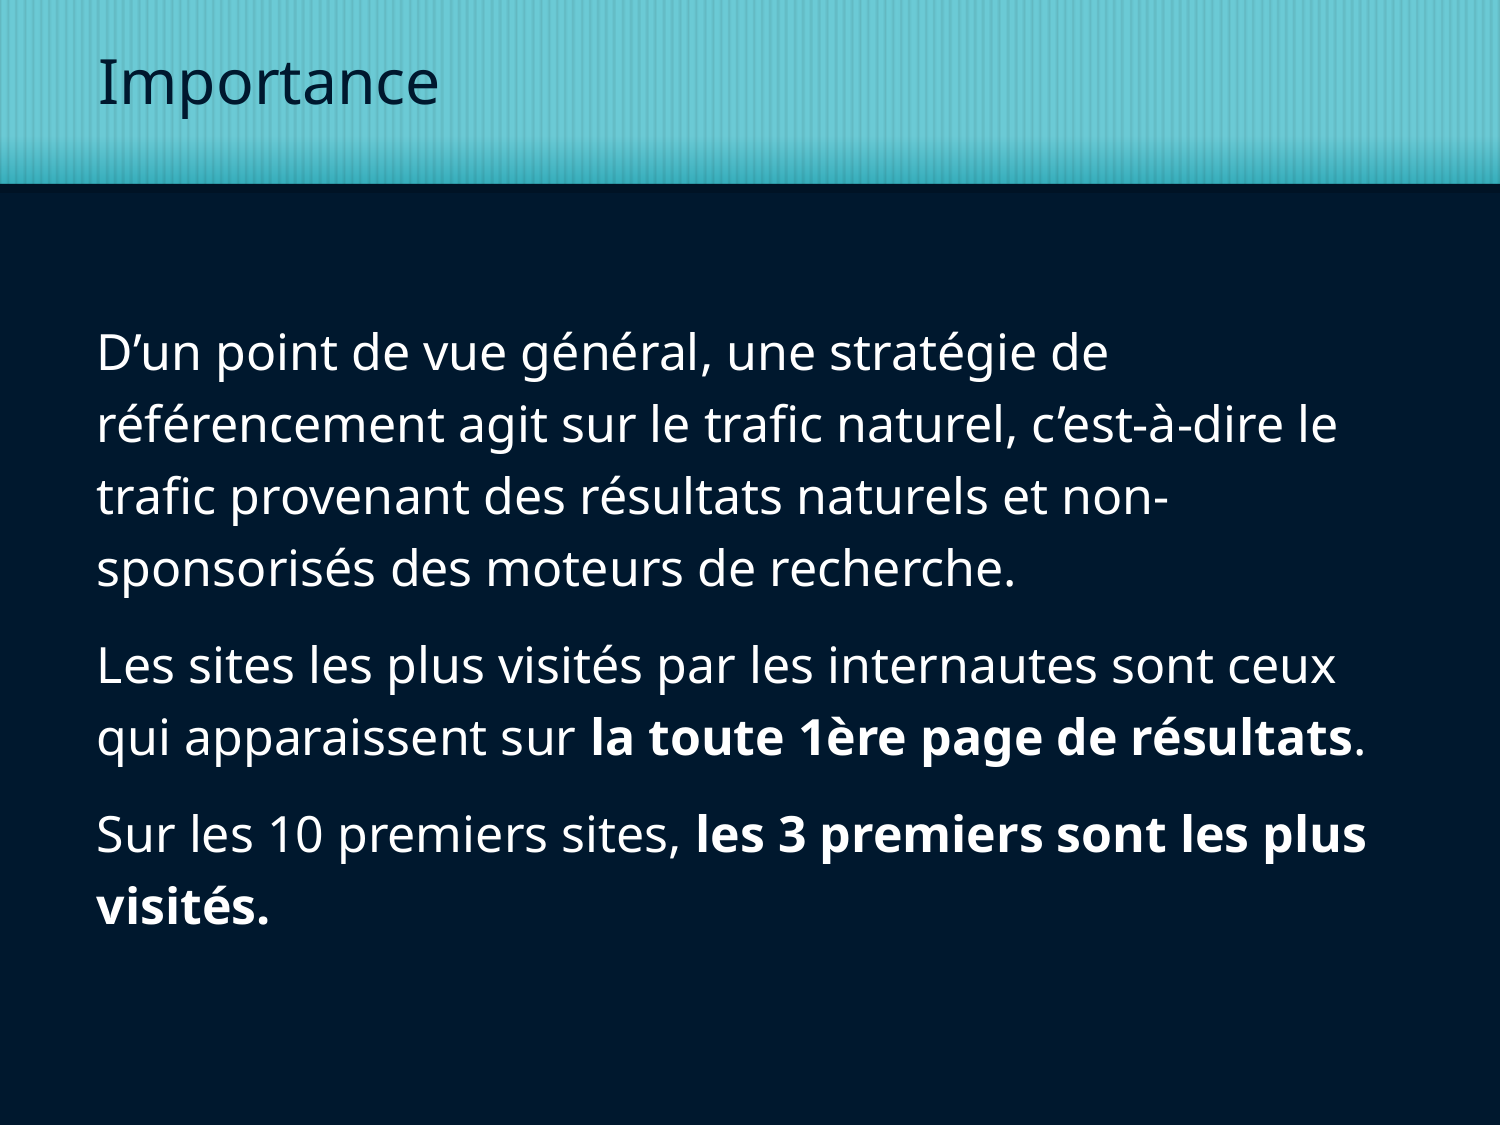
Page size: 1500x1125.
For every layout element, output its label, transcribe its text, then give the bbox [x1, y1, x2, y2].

picture [0, 0, 1500, 184]
title Importance [83, 34, 1246, 154]
list D’un point de vue général, une stratégie de référencement agit sur le trafic naturel, c’est-à-dire le trafic provenant des résultats naturels et non-sponsorisés des moteurs de recherche. Les sites les plus visités par les internautes sont ceux qui apparaissent sur la toute 1ère page de résultats. Sur les 10 premiers sites, les 3 premiers sont les plus visités. [81, 292, 1419, 1103]
